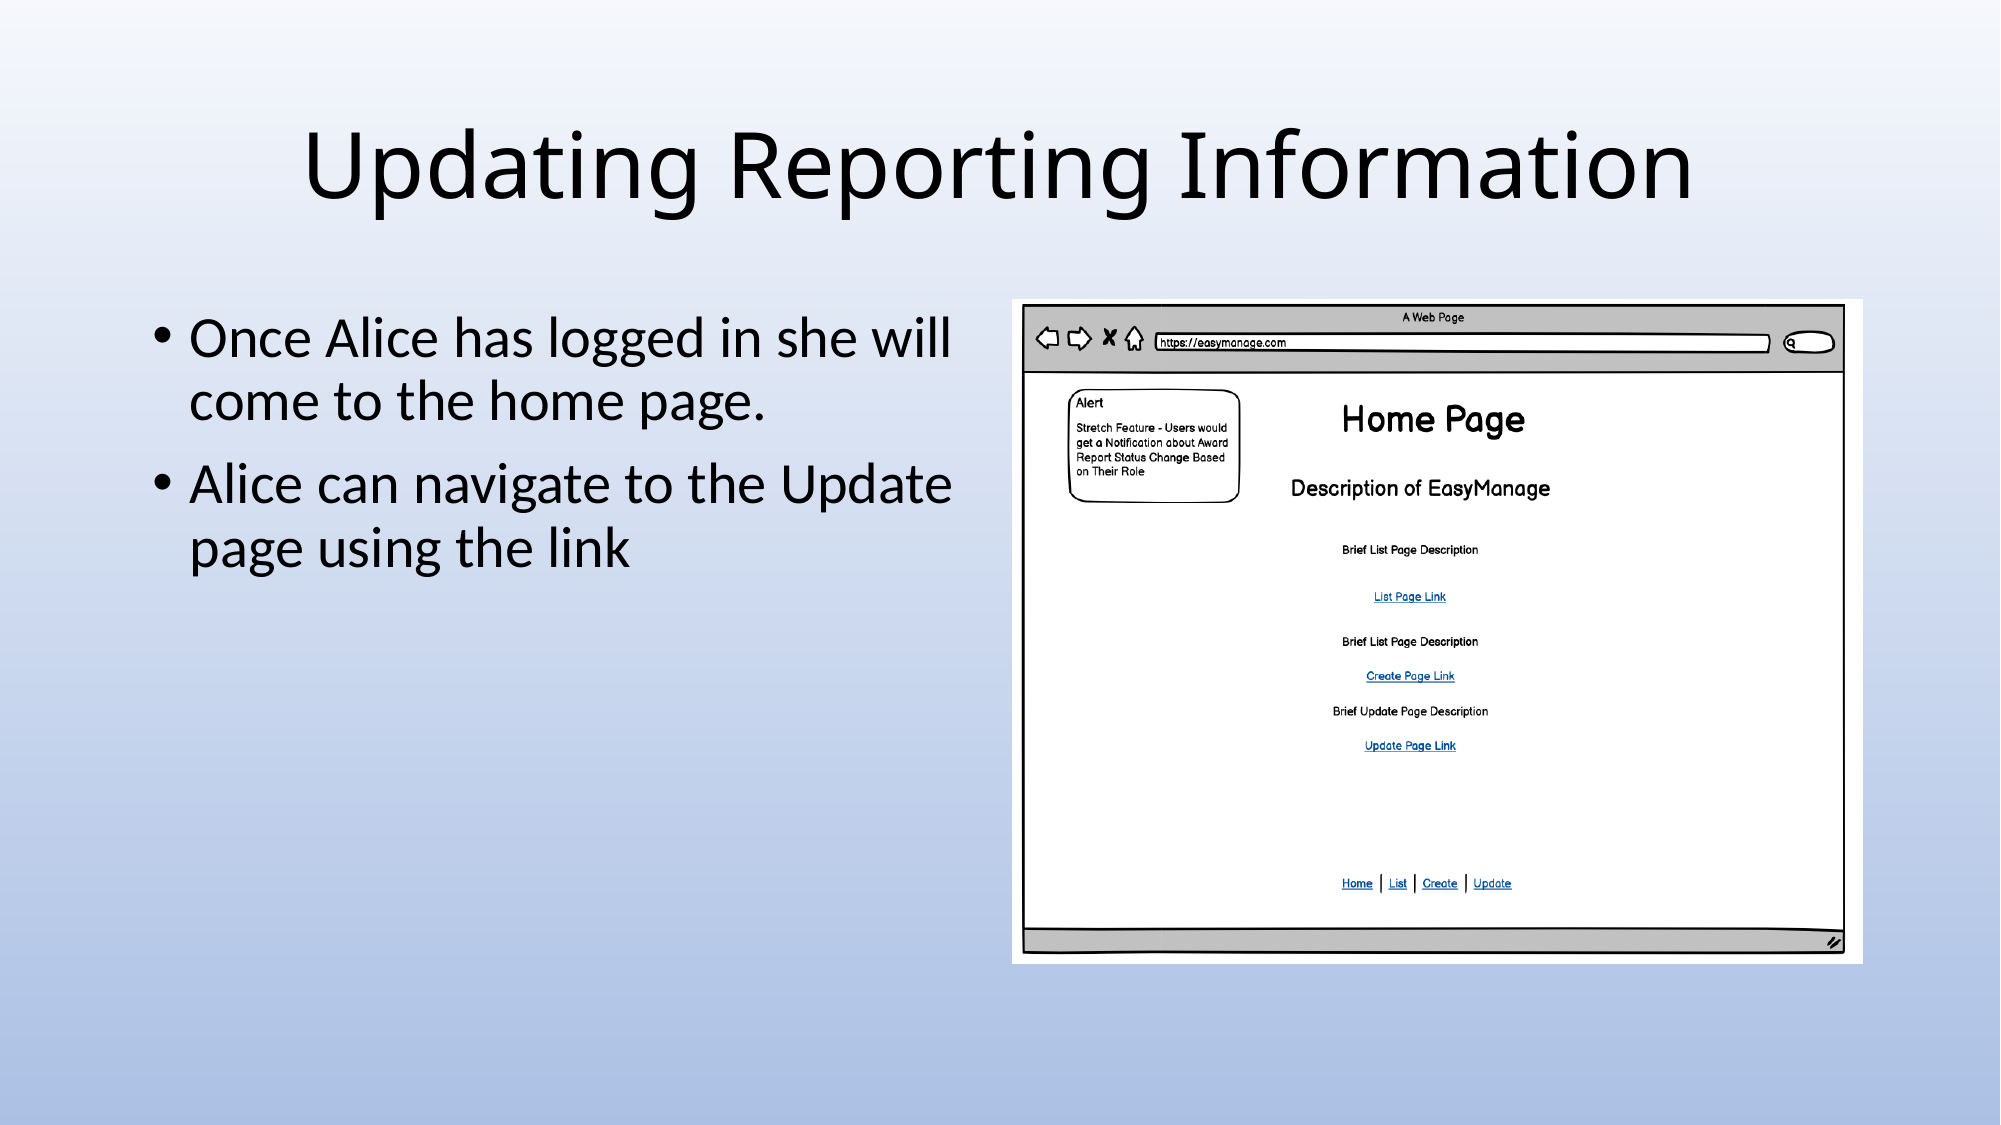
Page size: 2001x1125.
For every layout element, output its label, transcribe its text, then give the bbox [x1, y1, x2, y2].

title Updating Reporting Information [137, 59, 1863, 278]
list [1012, 299, 1863, 964]
list Once Alice has logged in she will come to the home page. Alice can navigate to the Update page using the link [137, 299, 988, 1014]
